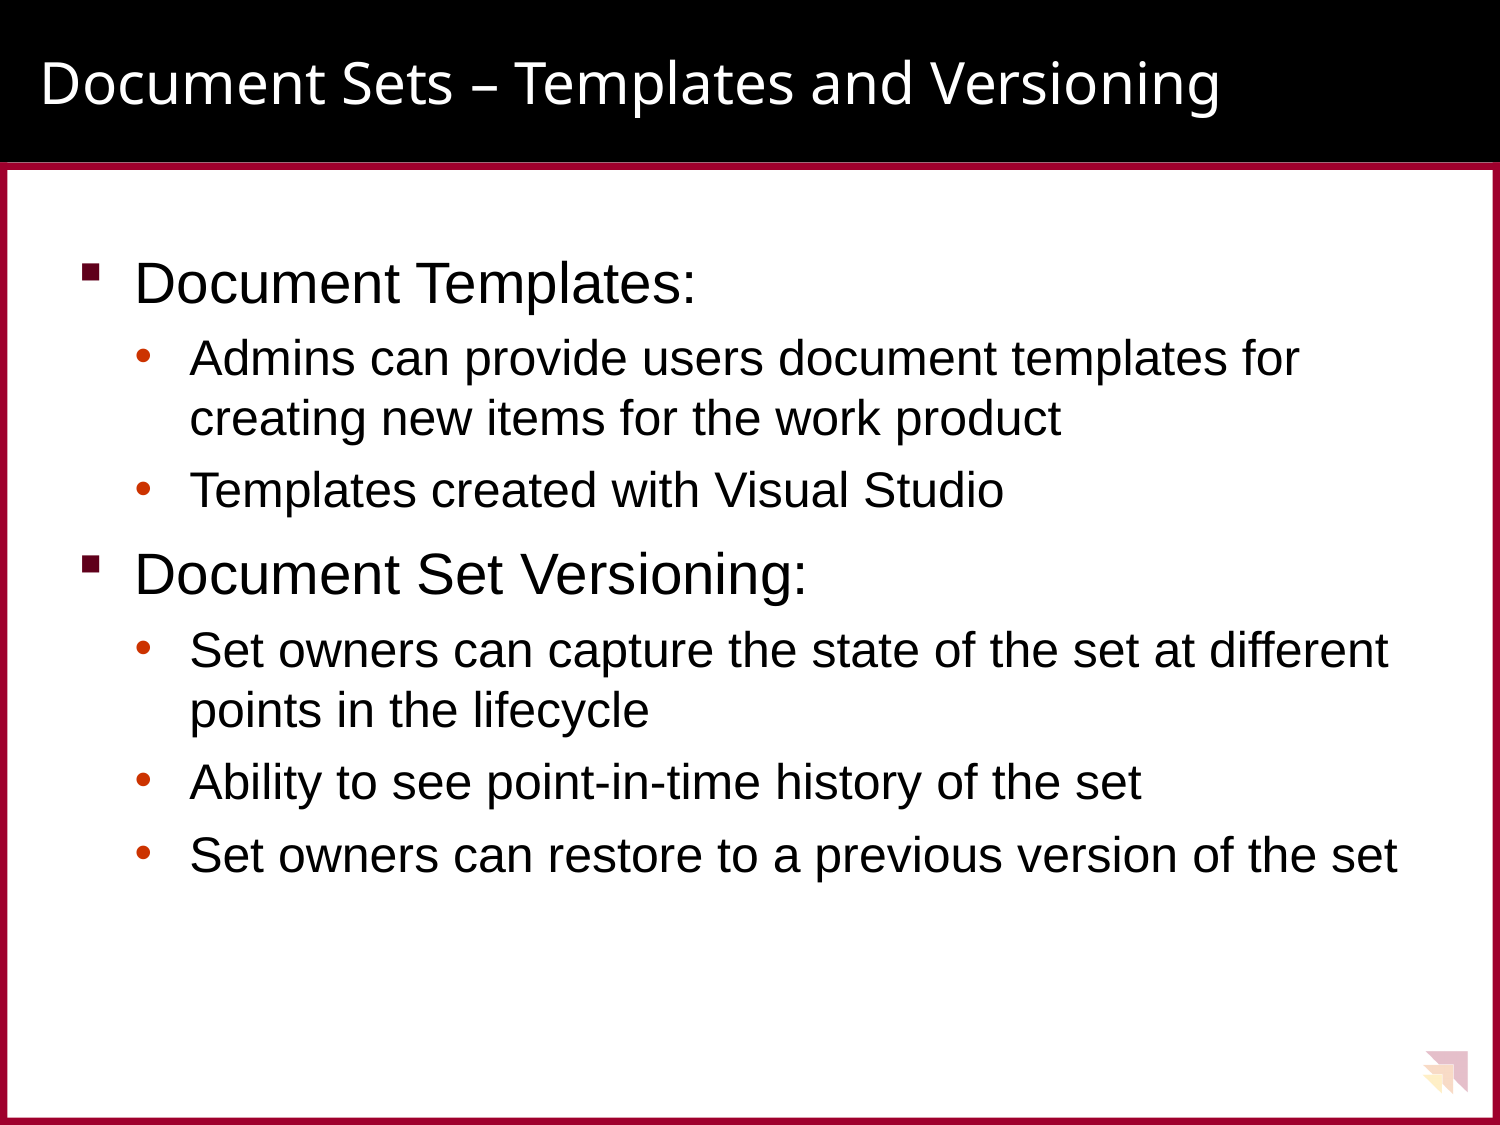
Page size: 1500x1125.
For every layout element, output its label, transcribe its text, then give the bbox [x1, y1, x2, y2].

list Document Templates: Admins can provide users document templates for creating new items for the work product Templates created with Visual Studio Document Set Versioning: Set owners can capture the state of the set at different points in the lifecycle Ability to see point-in-time history of the set Set owners can restore to a previous version of the set [62, 237, 1438, 1088]
title Document Sets – Templates and Versioning [24, 12, 1438, 150]
